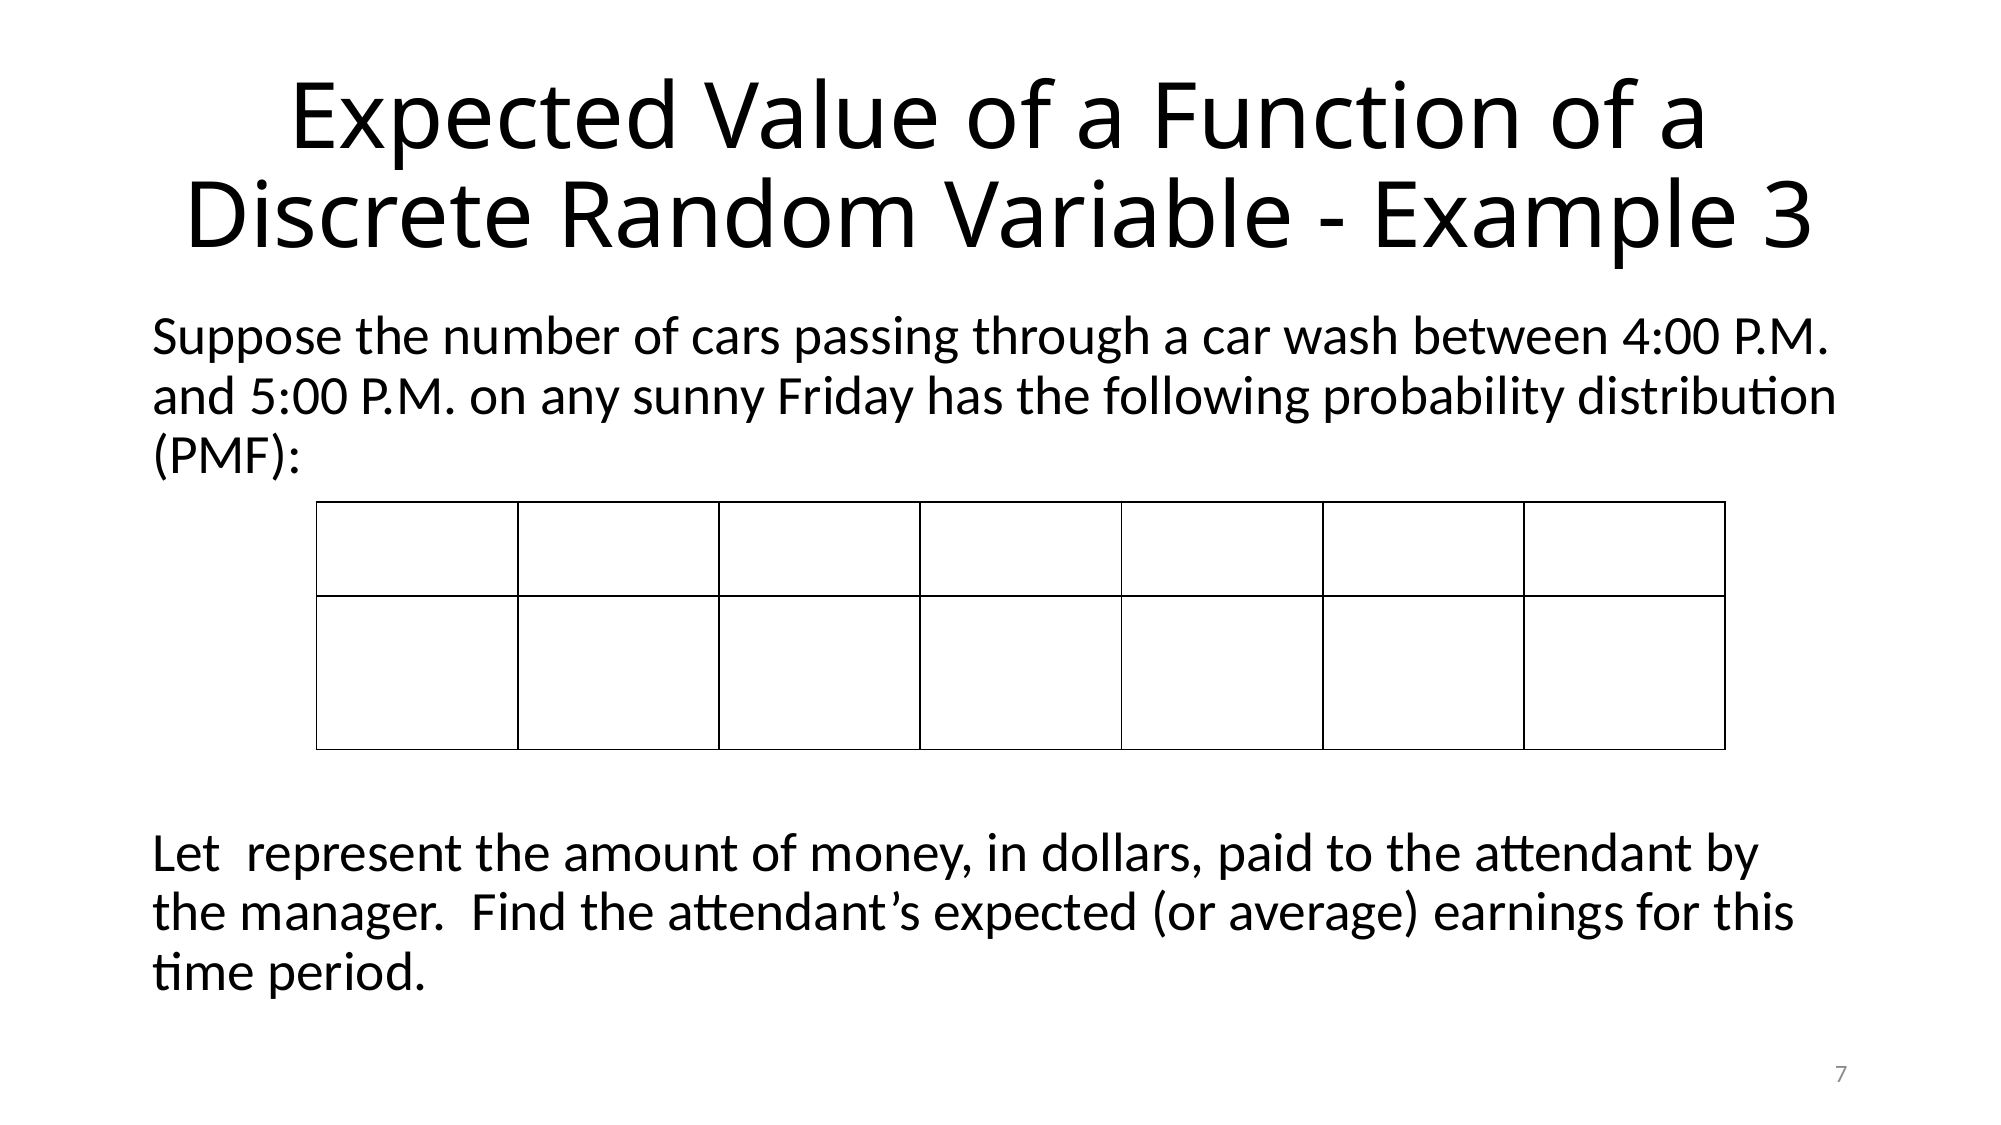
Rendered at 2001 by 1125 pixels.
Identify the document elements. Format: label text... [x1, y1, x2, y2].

slide_number 7 [1412, 1042, 1863, 1103]
title Expected Value of a Function of a Discrete Random Variable - Example 3 [137, 59, 1863, 278]
